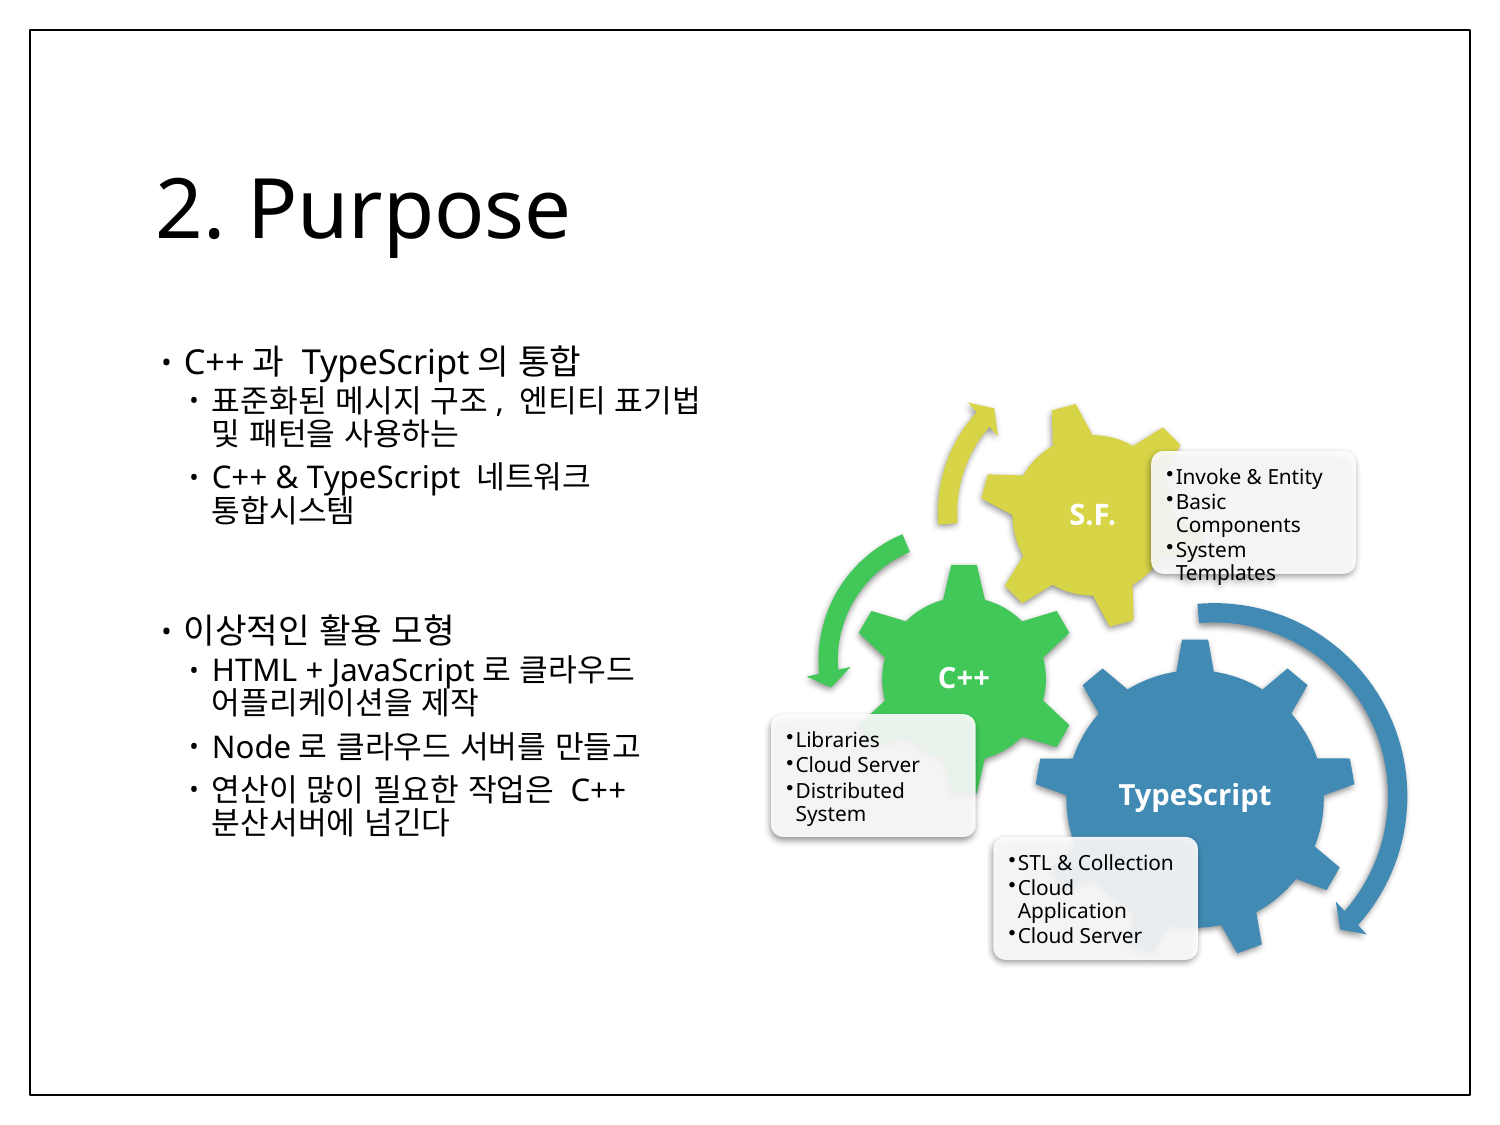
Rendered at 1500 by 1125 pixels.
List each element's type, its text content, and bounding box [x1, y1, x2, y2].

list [770, 337, 1357, 998]
title 2. Purpose [140, 99, 1356, 323]
list C++과 TypeScript의 통합 표준화된 메시지 구조, 엔티티 표기법 및 패턴을 사용하는 C++ & TypeScript 네트워크 통합시스템 이상적인 활용 모형 HTML + JavaScript로 클라우드 어플리케이션을 제작 Node로 클라우드 서버를 만들고 연산이 많이 필요한 작업은 C++ 분산서버에 넘긴다 [140, 337, 726, 998]
